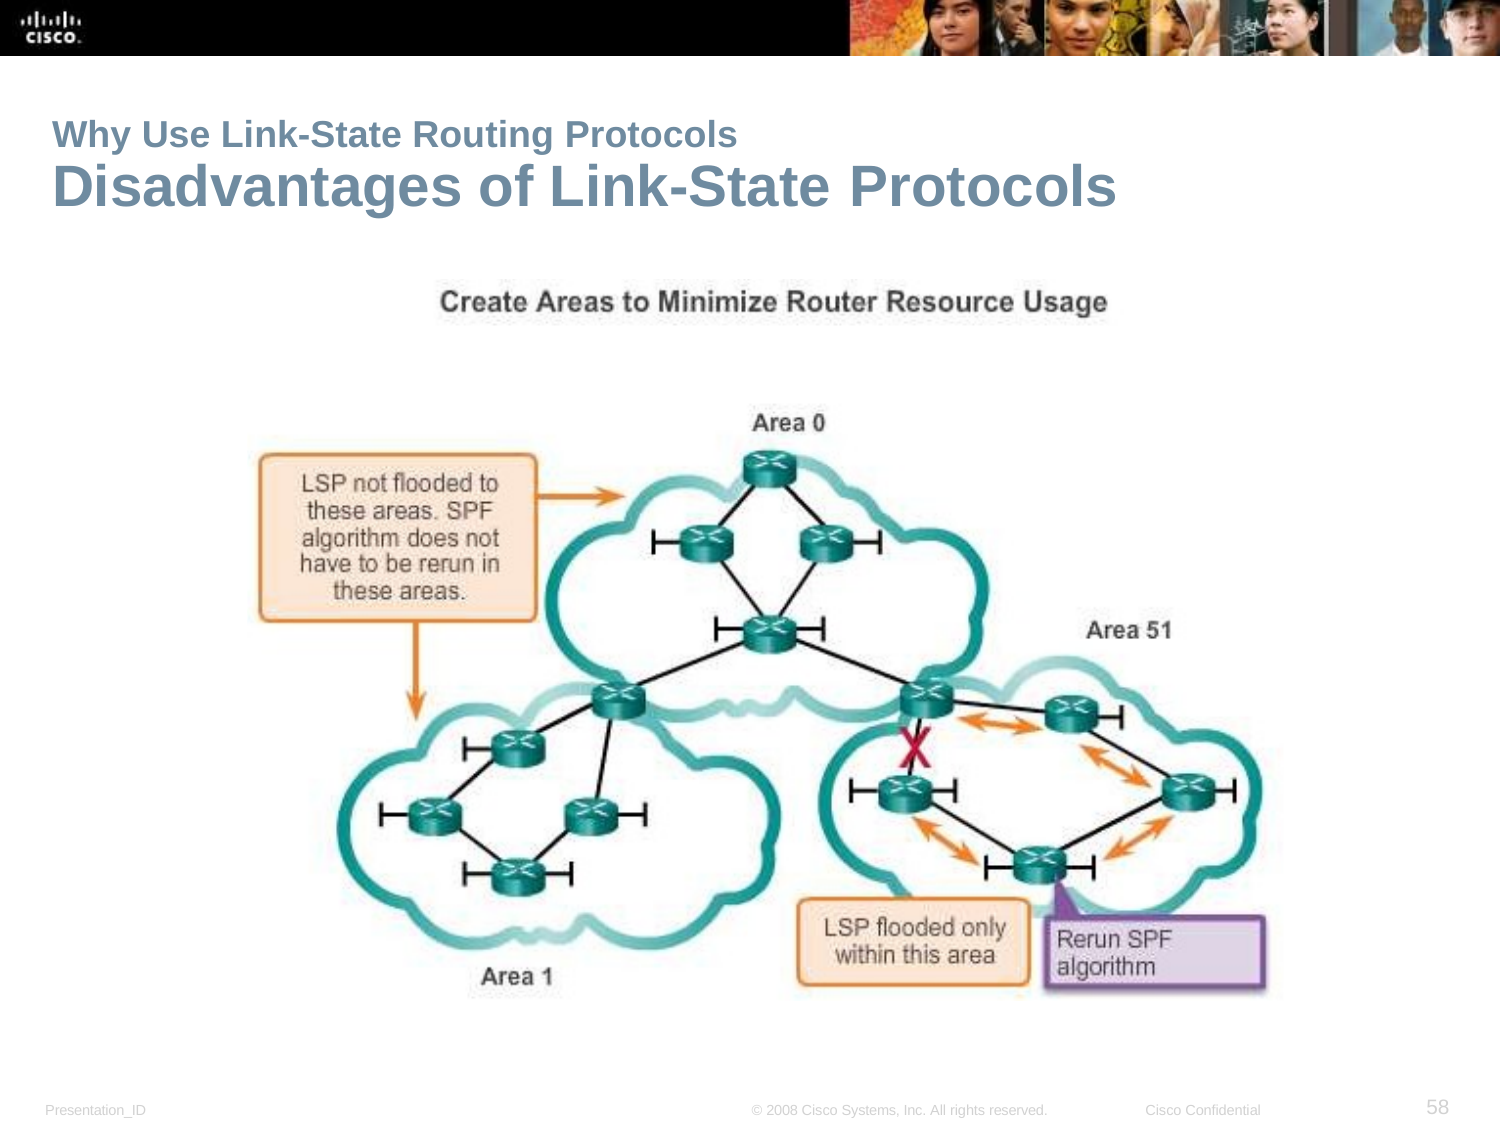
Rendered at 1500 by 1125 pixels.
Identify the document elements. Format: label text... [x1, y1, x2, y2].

text_box <number> [1422, 1093, 1454, 1125]
picture [0, 0, 1500, 56]
text_box [247, 279, 1284, 1001]
text_box Why Use Link-State Routing Protocols [50, 108, 740, 145]
text_box © 2008 Cisco Systems, Inc. All rights reserved. [749, 1100, 1058, 1119]
text_box Disadvantages of Link-State Protocols [50, 145, 1122, 336]
text_box Cisco Confidential [1143, 1100, 1264, 1125]
text_box Presentation_ID [43, 1100, 151, 1125]
